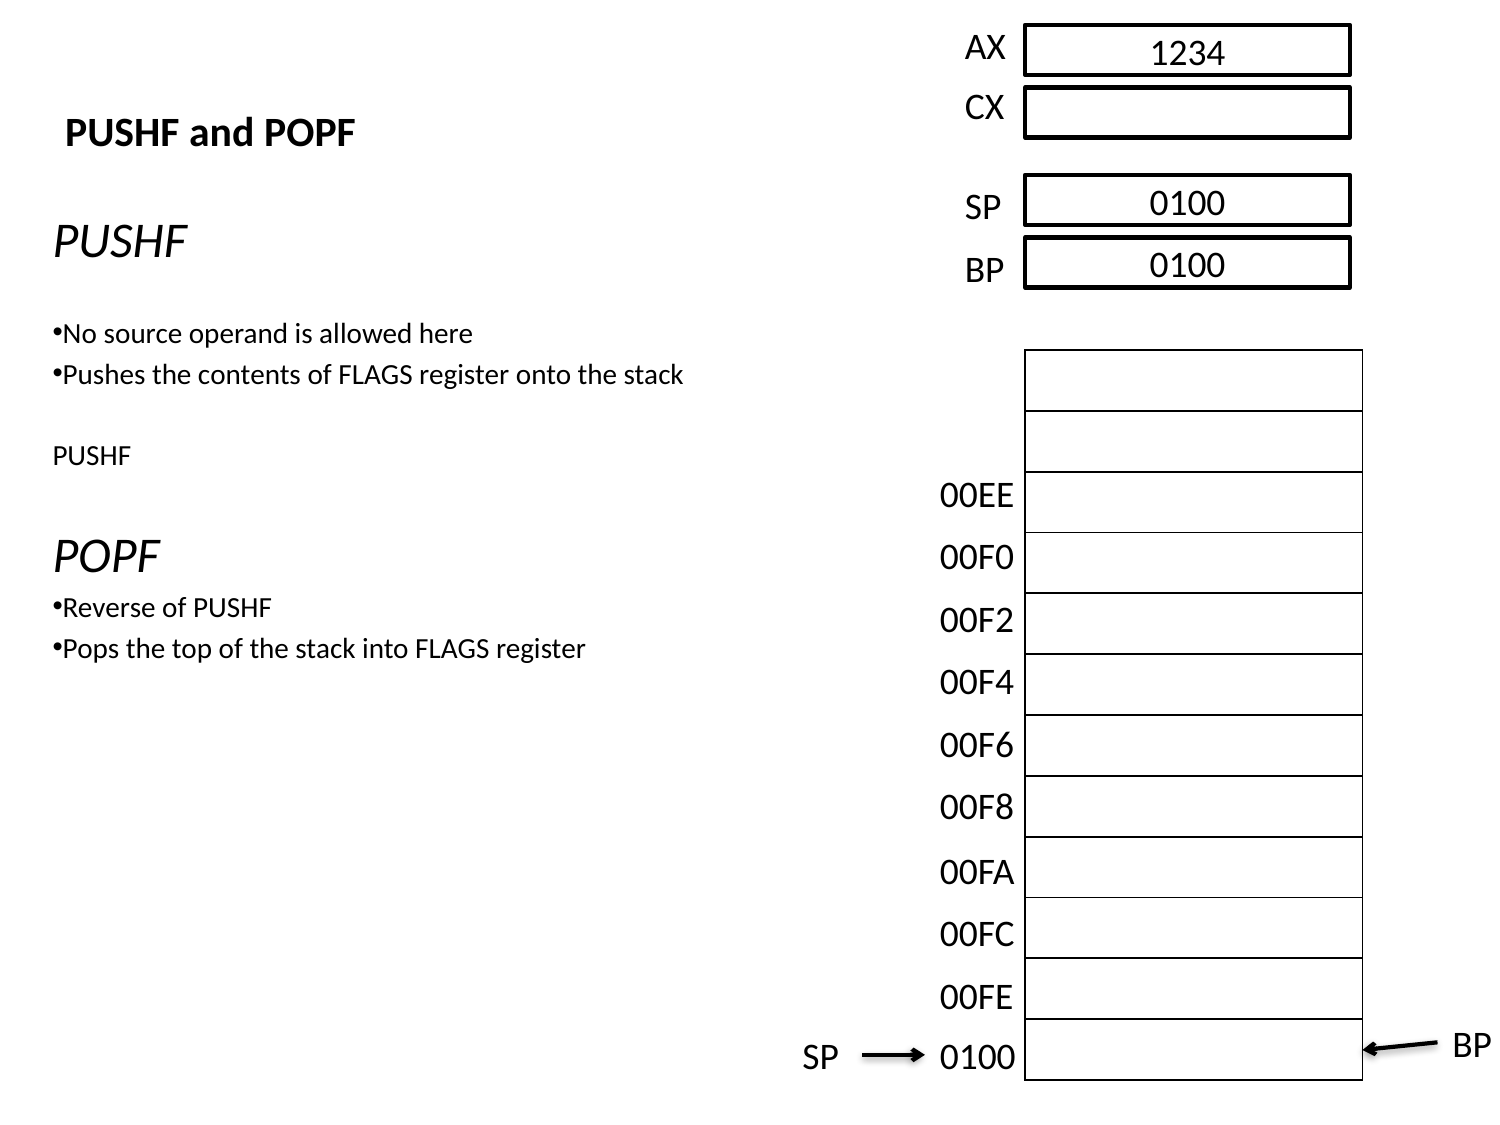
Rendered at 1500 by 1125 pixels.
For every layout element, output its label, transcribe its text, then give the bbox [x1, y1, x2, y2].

text_box 00FA [924, 839, 1038, 900]
text_box 00F4 [924, 649, 1038, 710]
text_box 0100 [1023, 173, 1352, 227]
table_cell [1026, 594, 1362, 653]
text_box 0100 [1023, 235, 1352, 290]
text_box BP [1437, 1012, 1500, 1073]
table_cell [1026, 412, 1362, 471]
text_box CX [949, 75, 1025, 135]
text_box 00FC [924, 901, 1038, 962]
table_cell [1026, 533, 1362, 592]
table_cell [1026, 473, 1362, 532]
table_cell [1026, 959, 1362, 1018]
text_box 00FE [924, 964, 1038, 1025]
table_cell [1026, 716, 1362, 775]
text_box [1362, 1042, 1438, 1051]
text_box 00F0 [924, 524, 1038, 585]
table_cell [1026, 777, 1362, 836]
text_box SP [787, 1024, 863, 1085]
text_box 1234 [1025, 23, 1352, 77]
text_box BP [949, 237, 1038, 298]
text_box 00F8 [924, 774, 1038, 835]
text_box 00F6 [924, 712, 1038, 773]
list PUSHF No source operand is allowed here Pushes the contents of FLAGS register onto the stack PUSHF POPF Reverse of PUSHF Pops the top of the stack into FLAGS register [37, 200, 750, 1063]
table_cell [1038, 1020, 1362, 1079]
table_cell [1026, 655, 1362, 714]
text_box AX [949, 14, 1038, 75]
text_box [1023, 85, 1352, 140]
text_box SP [949, 174, 1038, 235]
text_box 0100 [924, 1025, 1038, 1085]
title PUSHF and POPF [50, 62, 700, 163]
table_cell [1026, 838, 1362, 897]
table_header [1026, 351, 1362, 410]
text_box 00EE [924, 462, 1038, 523]
table_cell [1026, 898, 1362, 957]
text_box 00F2 [924, 587, 1038, 648]
